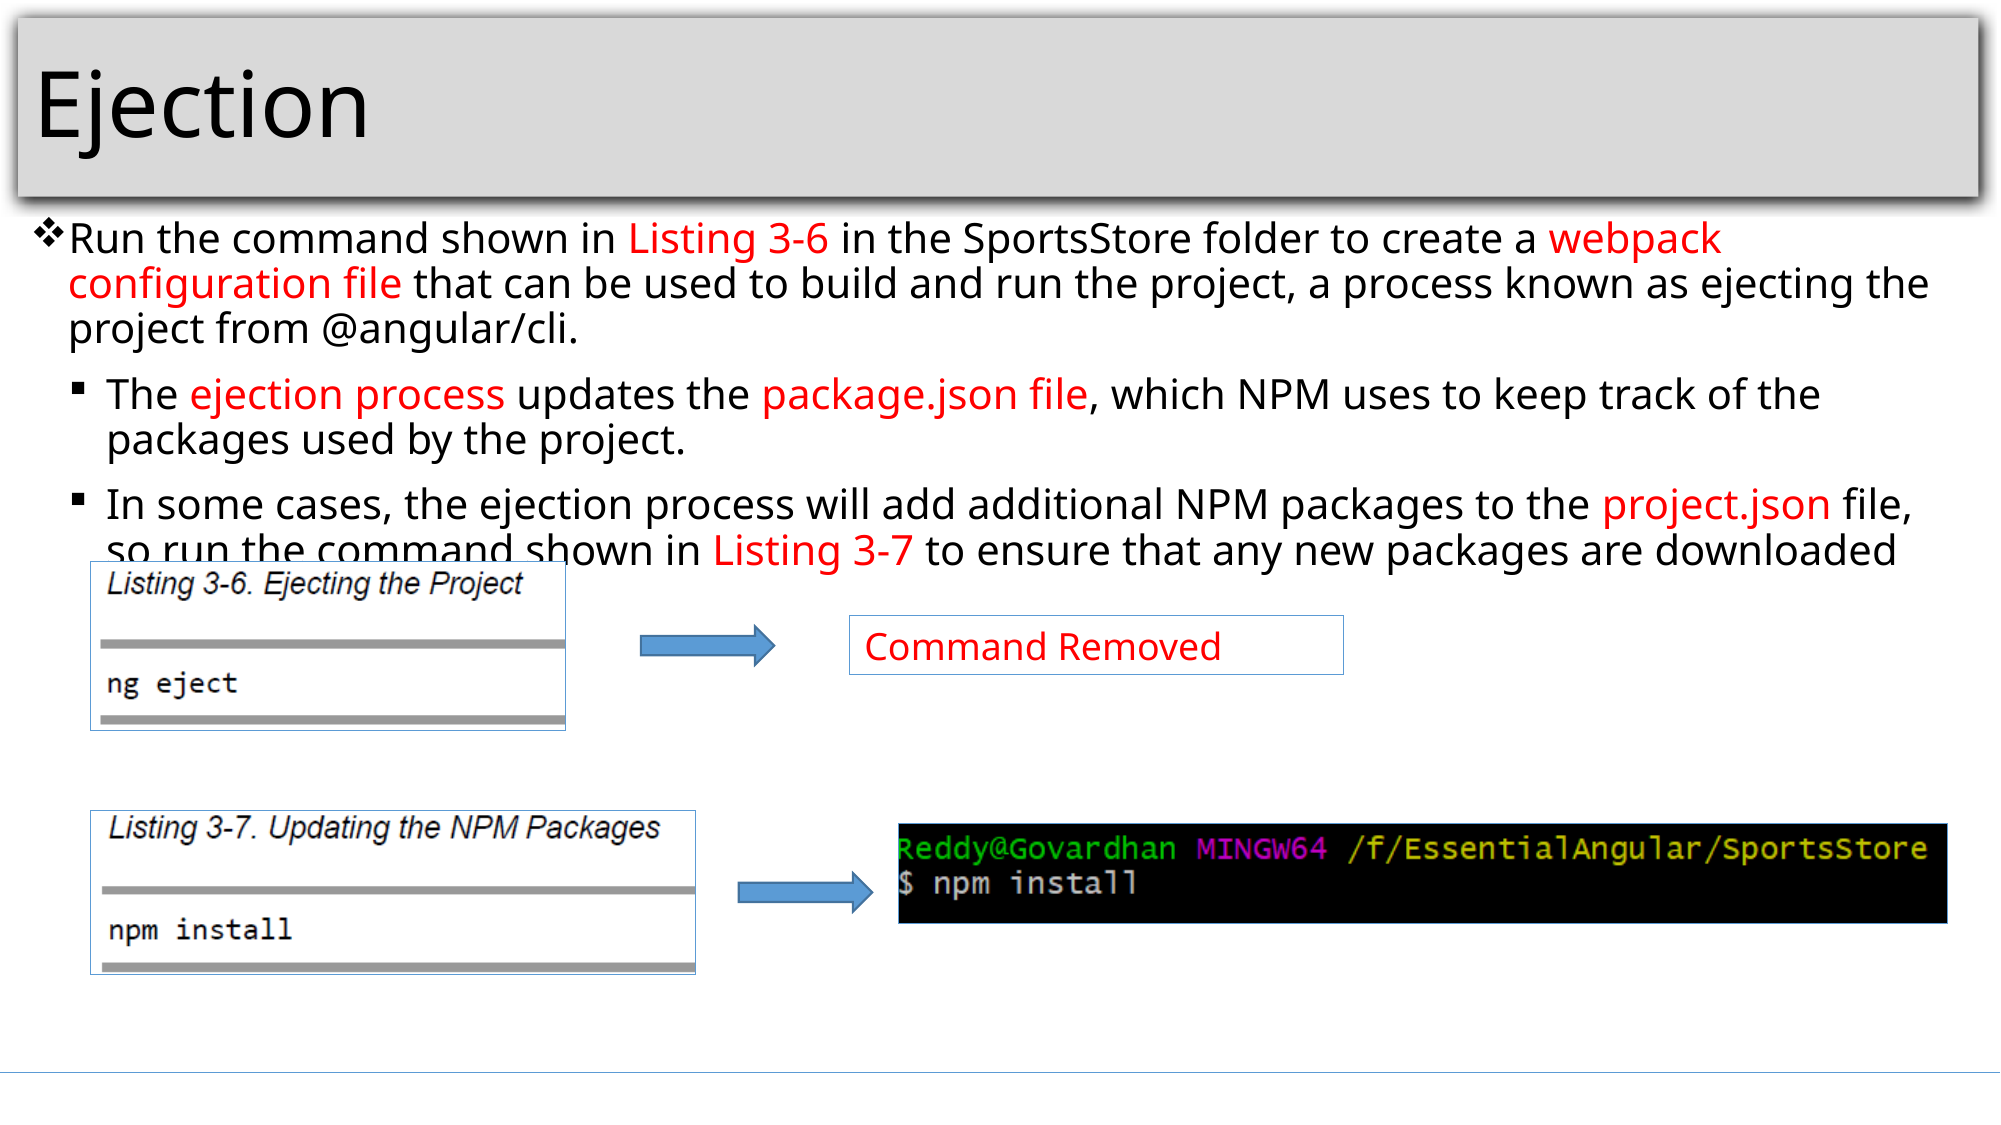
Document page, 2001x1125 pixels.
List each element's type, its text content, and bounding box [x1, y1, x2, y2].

text_box Command Removed [849, 615, 1344, 675]
title Ejection [18, 18, 1979, 197]
list Run the command shown in Listing 3-6 in the SportsStore folder to create a webpack configuration file that can be used to build and run the project, a process known as ejecting the project from @angular/cli. The ejection process updates the package.json file, which NPM uses to keep track of the packages used by the project. In some cases, the ejection process will add additional NPM packages to the project.json file, so run the command shown in Listing 3-7 to ensure that any new packages are downloaded and installed. [15, 209, 1975, 1112]
picture [90, 810, 696, 975]
text_box [639, 623, 776, 668]
picture [898, 823, 1948, 924]
picture [90, 561, 566, 731]
text_box [737, 870, 874, 915]
